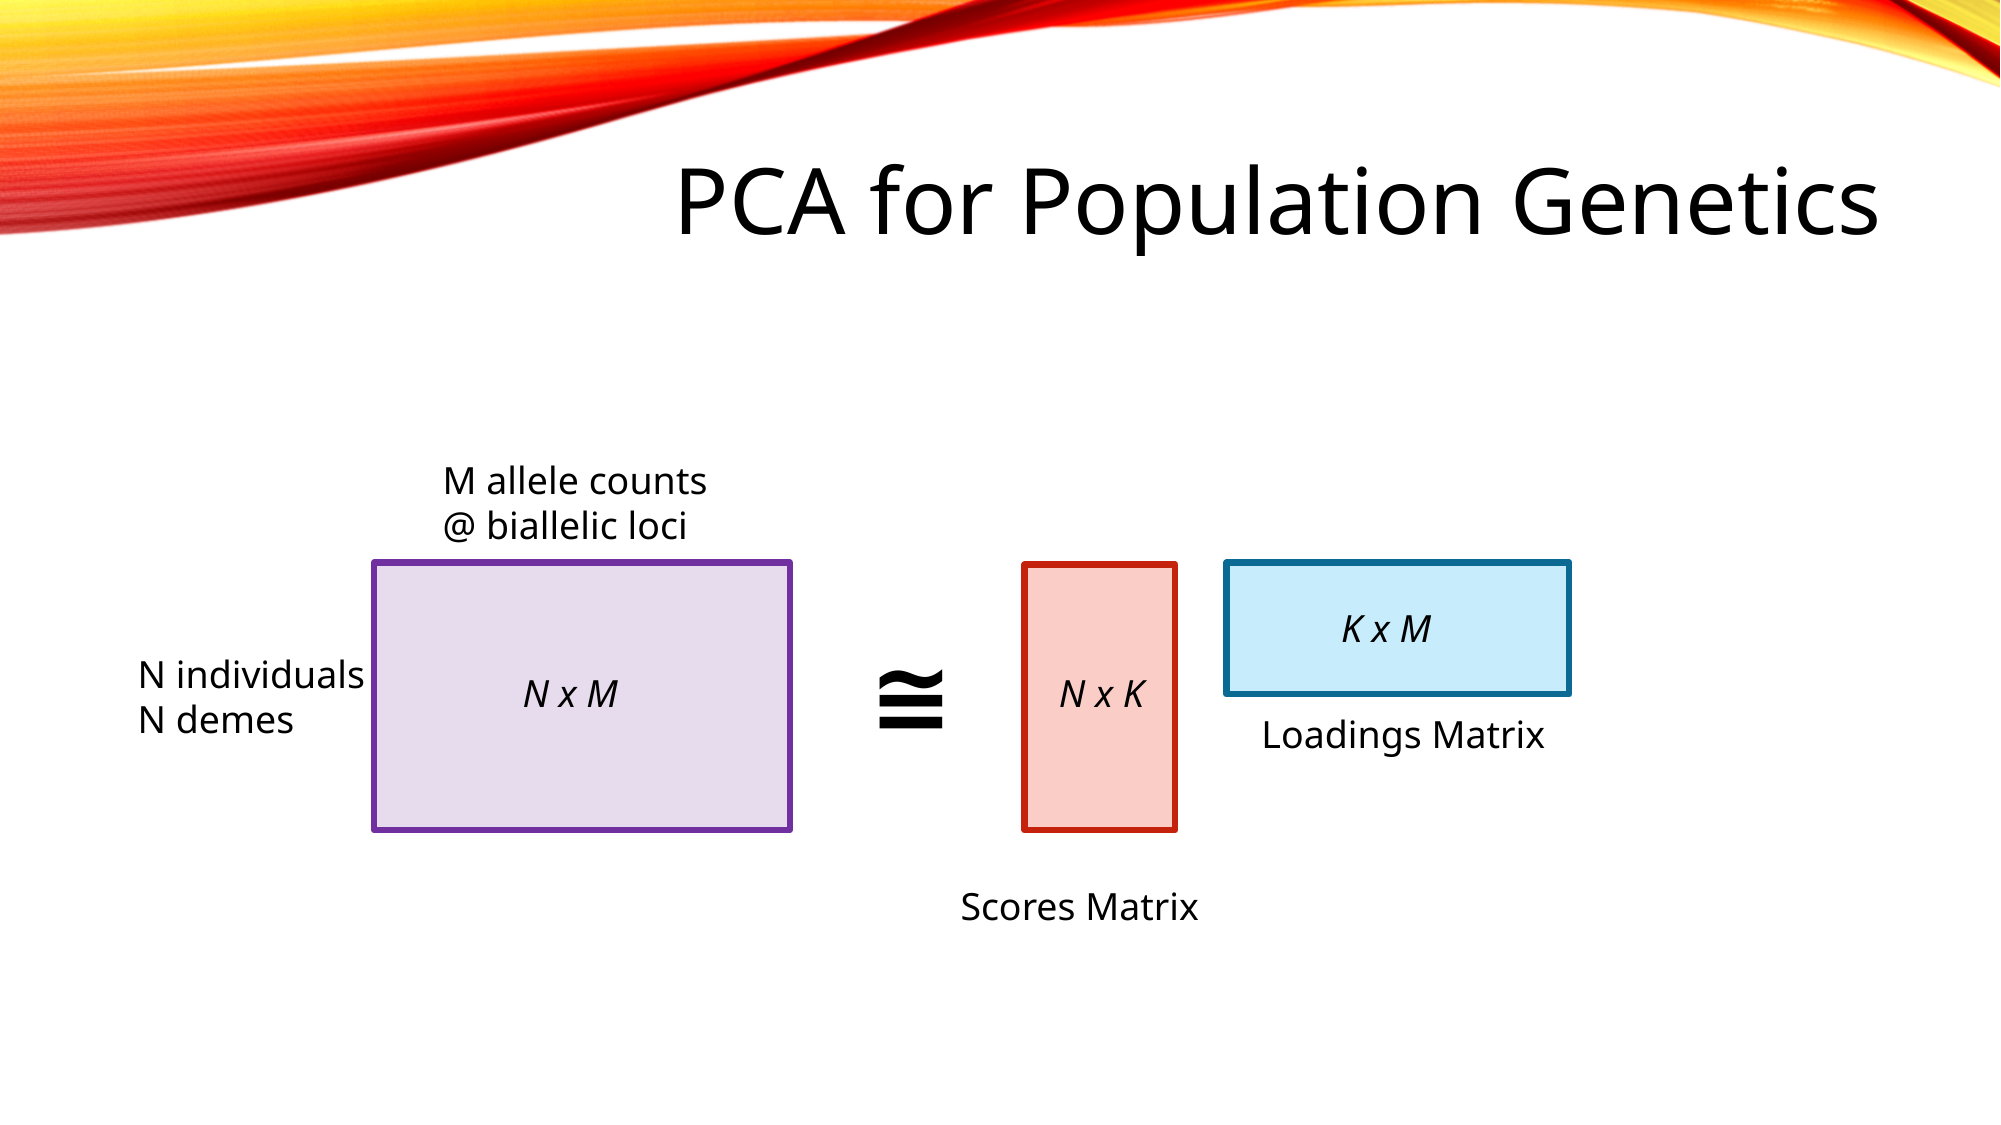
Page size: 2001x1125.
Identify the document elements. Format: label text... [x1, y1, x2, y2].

text_box M allele counts @ biallelic loci [427, 449, 737, 555]
text_box PCA for Population Genetics [659, 135, 1973, 261]
text_box K x M [1326, 598, 1453, 658]
text_box N individuals N demes [122, 643, 423, 748]
text_box Loadings Matrix [1246, 704, 1574, 764]
text_box Scores Matrix [945, 875, 1254, 936]
text_box [1024, 563, 1176, 831]
text_box [373, 561, 791, 831]
text_box N x K [1044, 662, 1171, 723]
text_box [1225, 561, 1570, 695]
picture [0, 0, 2000, 237]
text_box ≅ [855, 624, 1009, 760]
text_box N x M [507, 662, 657, 723]
